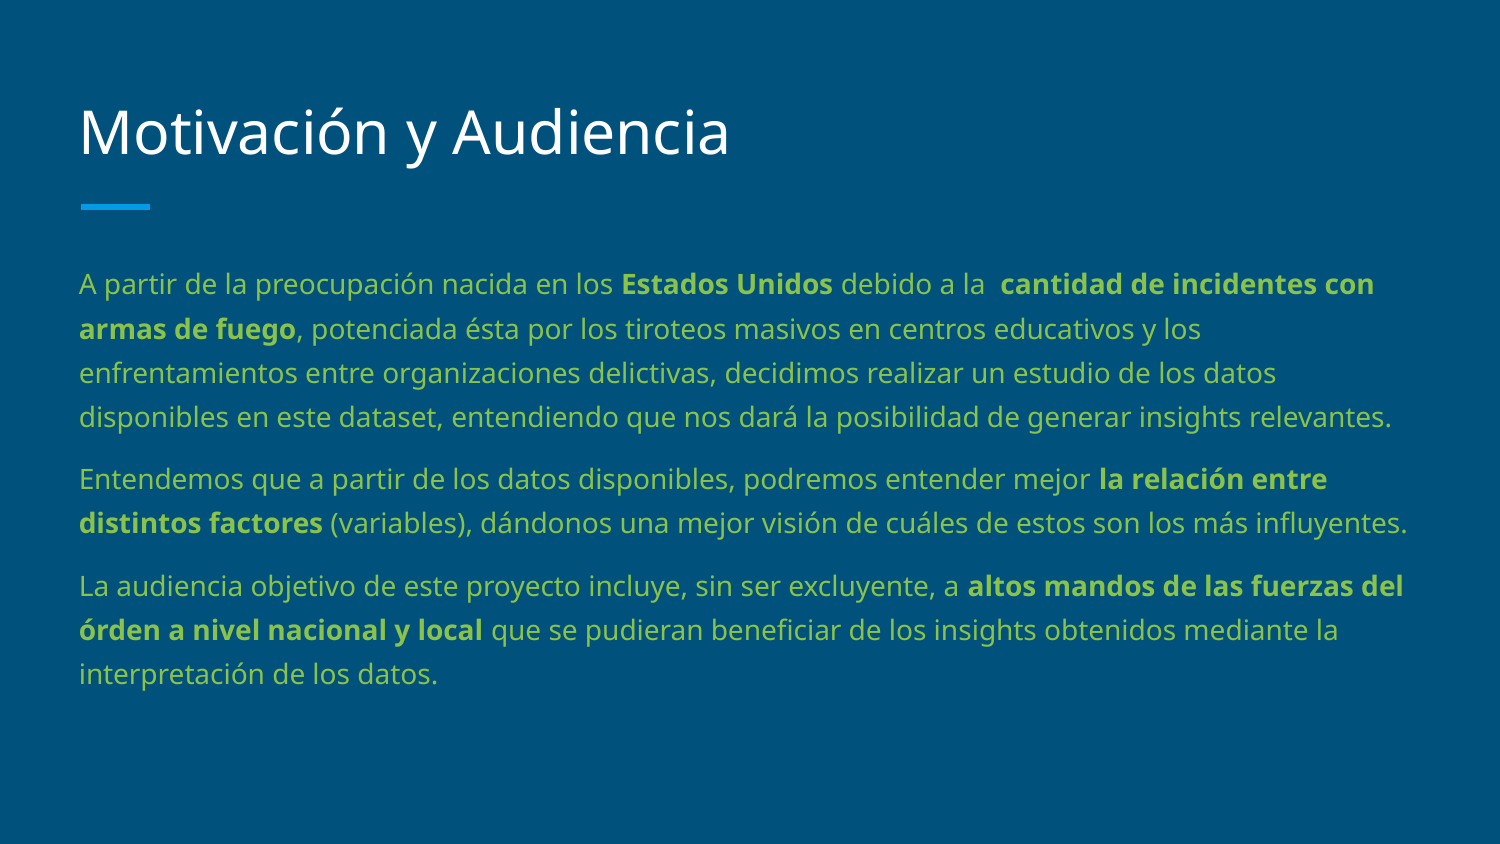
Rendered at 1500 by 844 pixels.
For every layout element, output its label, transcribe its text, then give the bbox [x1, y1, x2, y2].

list A partir de la preocupación nacida en los Estados Unidos debido a la cantidad de incidentes con armas de fuego, potenciada ésta por los tiroteos masivos en centros educativos y los enfrentamientos entre organizaciones delictivas, decidimos realizar un estudio de los datos disponibles en este dataset, entendiendo que nos dará la posibilidad de generar insights relevantes. Entendemos que a partir de los datos disponibles, podremos entender mejor la relación entre distintos factores (variables), dándonos una mejor visión de cuáles de estos son los más influyentes. La audiencia objetivo de este proyecto incluye, sin ser excluyente, a altos mandos de las fuerzas del órden a nivel nacional y local que se pudieran beneficiar de los insights obtenidos mediante la interpretación de los datos. [63, 244, 1437, 750]
title Motivación y Audiencia [63, 75, 1437, 188]
